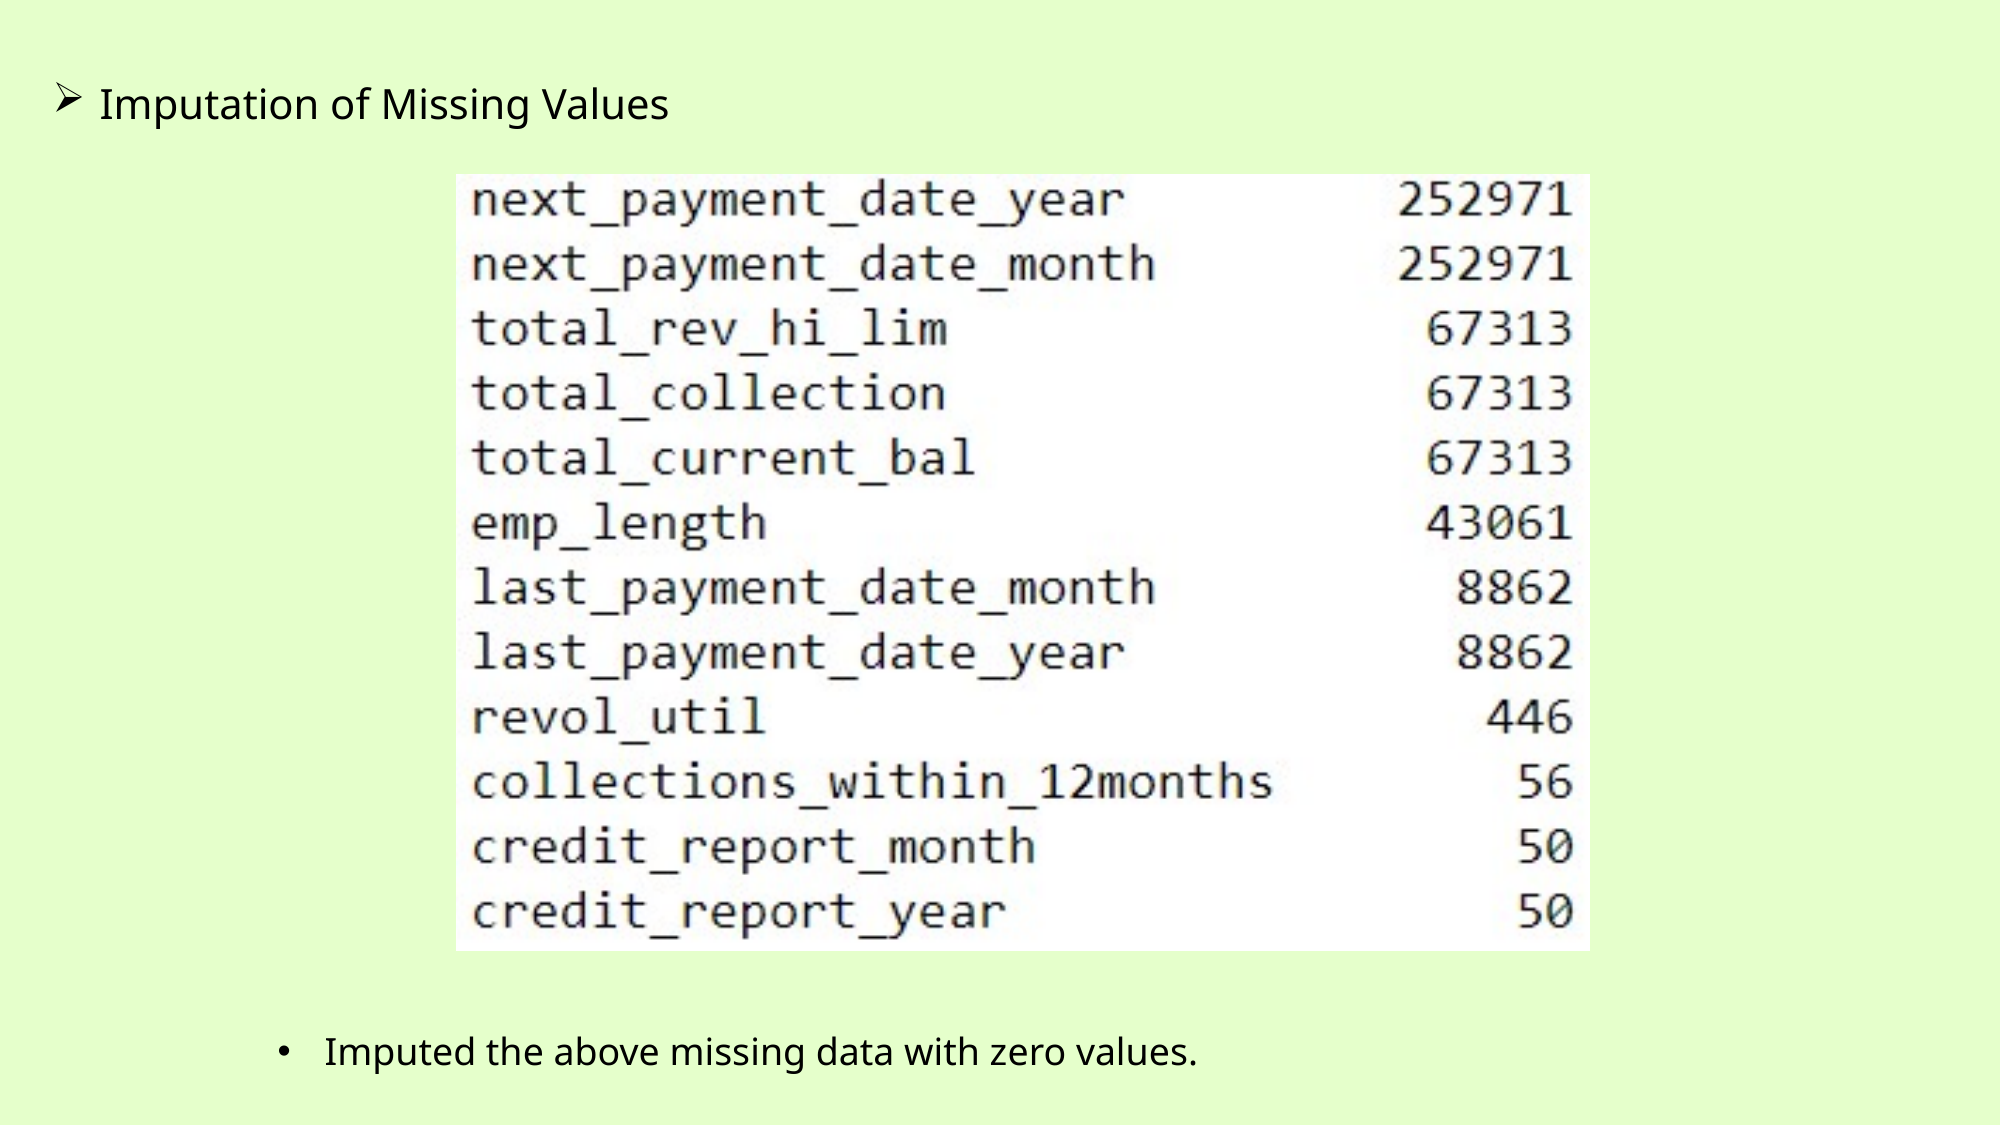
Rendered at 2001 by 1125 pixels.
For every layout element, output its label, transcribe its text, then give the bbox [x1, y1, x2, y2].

picture [456, 174, 1590, 951]
text_box Imputation of Missing Values Imputed the above missing data with zero values. [37, 70, 1879, 1081]
